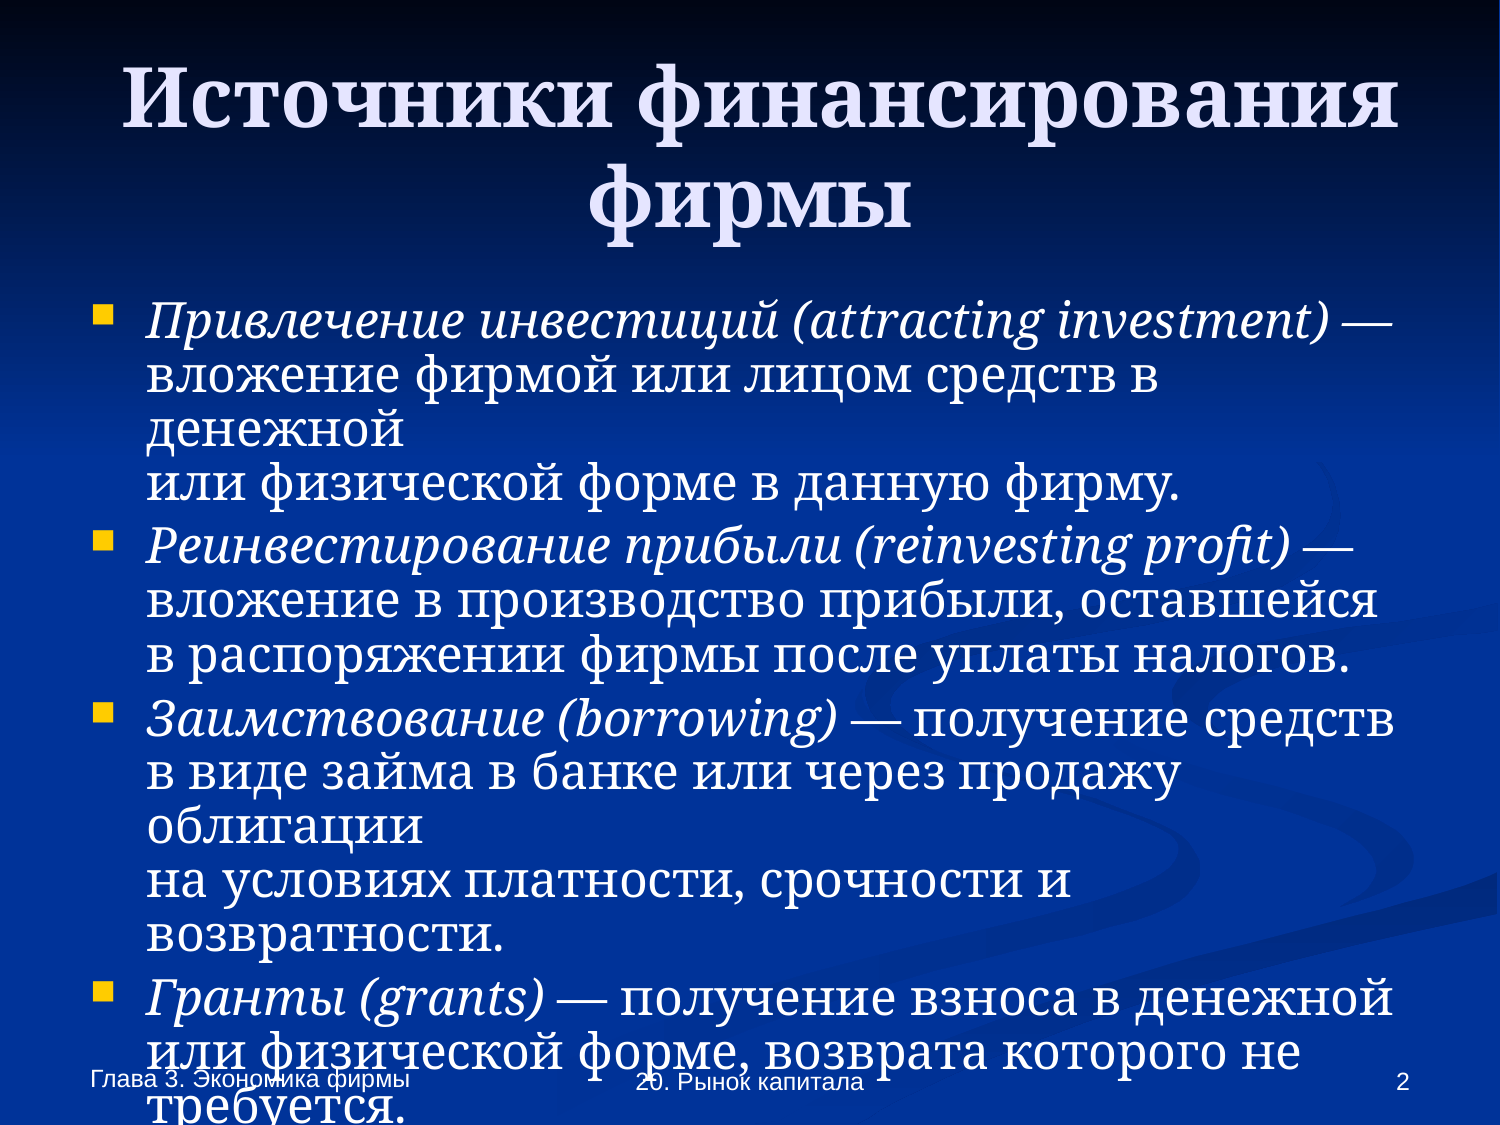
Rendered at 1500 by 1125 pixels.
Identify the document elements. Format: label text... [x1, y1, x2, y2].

title Источники финансирования фирмы [0, 50, 1500, 238]
slide_number Глава 3. Экономика фирмы [75, 1062, 512, 1100]
footer 20. Рынок капитала [512, 1062, 988, 1104]
slide_number 2 [1074, 1074, 1425, 1104]
list Привлечение инвестиций (attracting investment) —вложение фирмой или лицом средств в денежной или физической форме в данную фирму. Реинвестирование прибыли (reinvesting profit) — вложение в производство прибыли, оставшейся в распоряжении фирмы после уплаты налогов. Заимствование (borrowing) — получение средств в виде займа в банке или через продажу облигации на условиях платности, срочности и возвратности. Гранты (grants) — получение взноса в денежной или физической форме, возврата которого не требуется. [75, 287, 1425, 1025]
